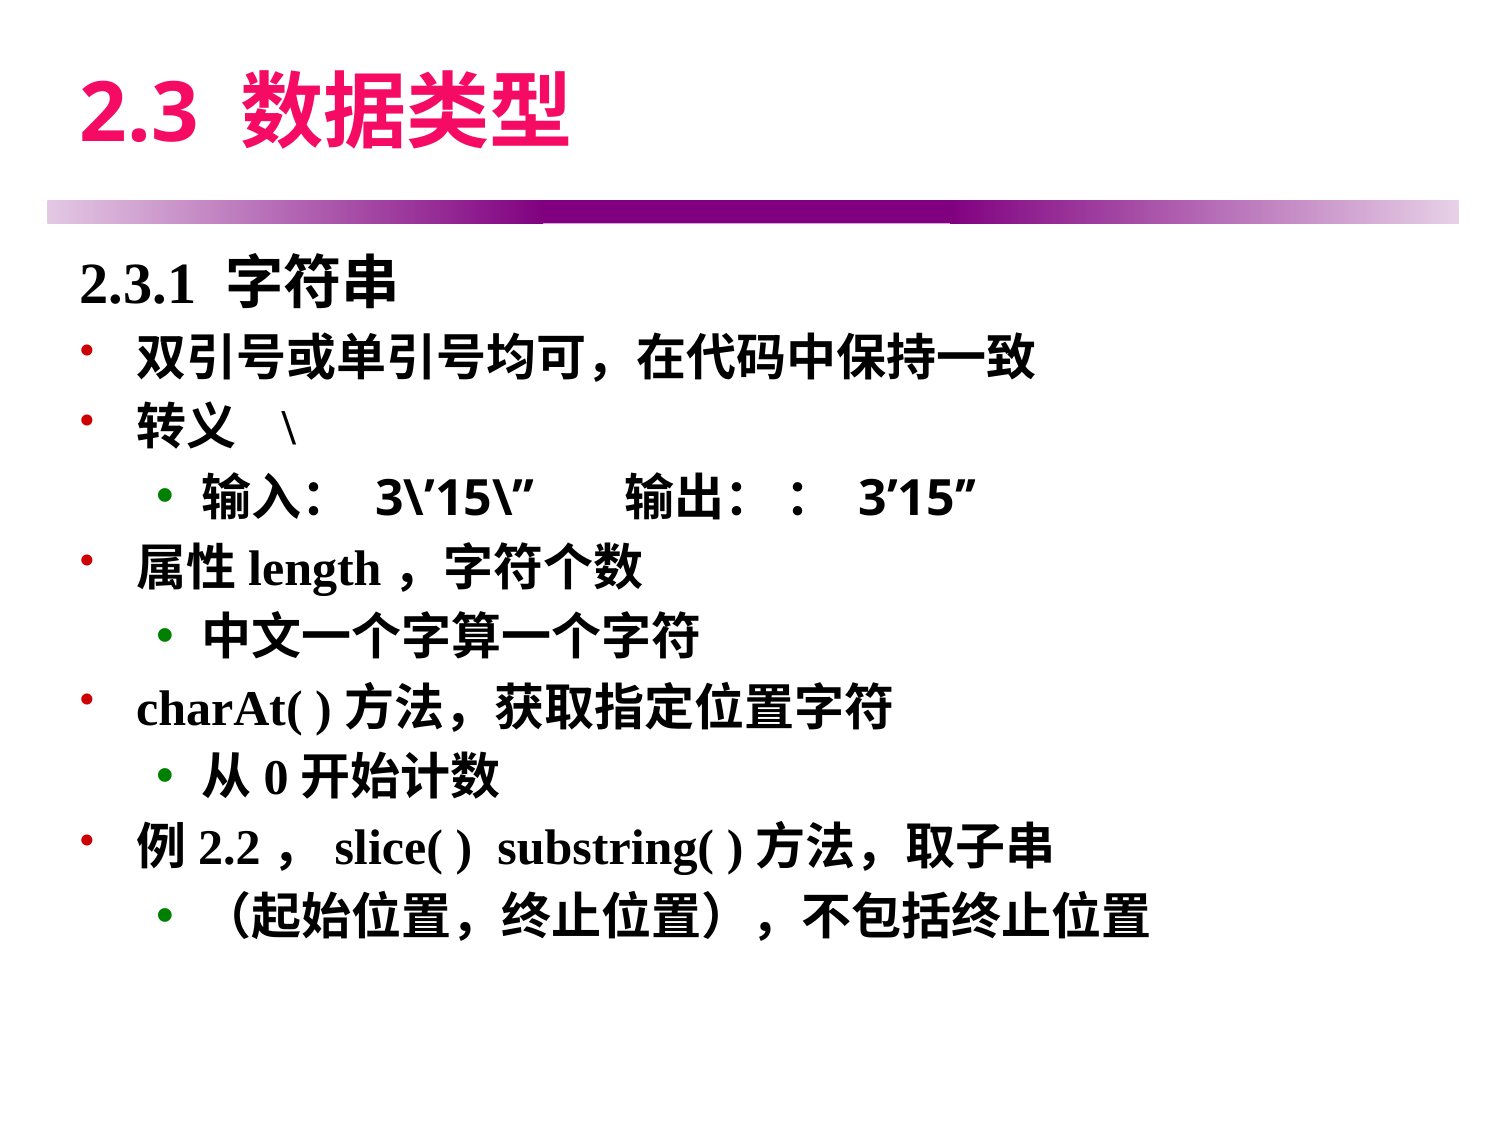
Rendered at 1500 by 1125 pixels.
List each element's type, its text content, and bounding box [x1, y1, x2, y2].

list 2.3.1 字符串 双引号或单引号均可，在代码中保持一致 转义 \ 输入： 3\’15\’’ 输出： ： 3’15’’ 属性length，字符个数 中文一个字算一个字符 charAt( )方法，获取指定位置字符 从0开始计数 例2.2，slice( ) substring( )方法，取子串 （起始位置，终止位置），不包括终止位置 [64, 237, 1447, 1071]
title 2.3 数据类型 [64, 24, 1424, 193]
